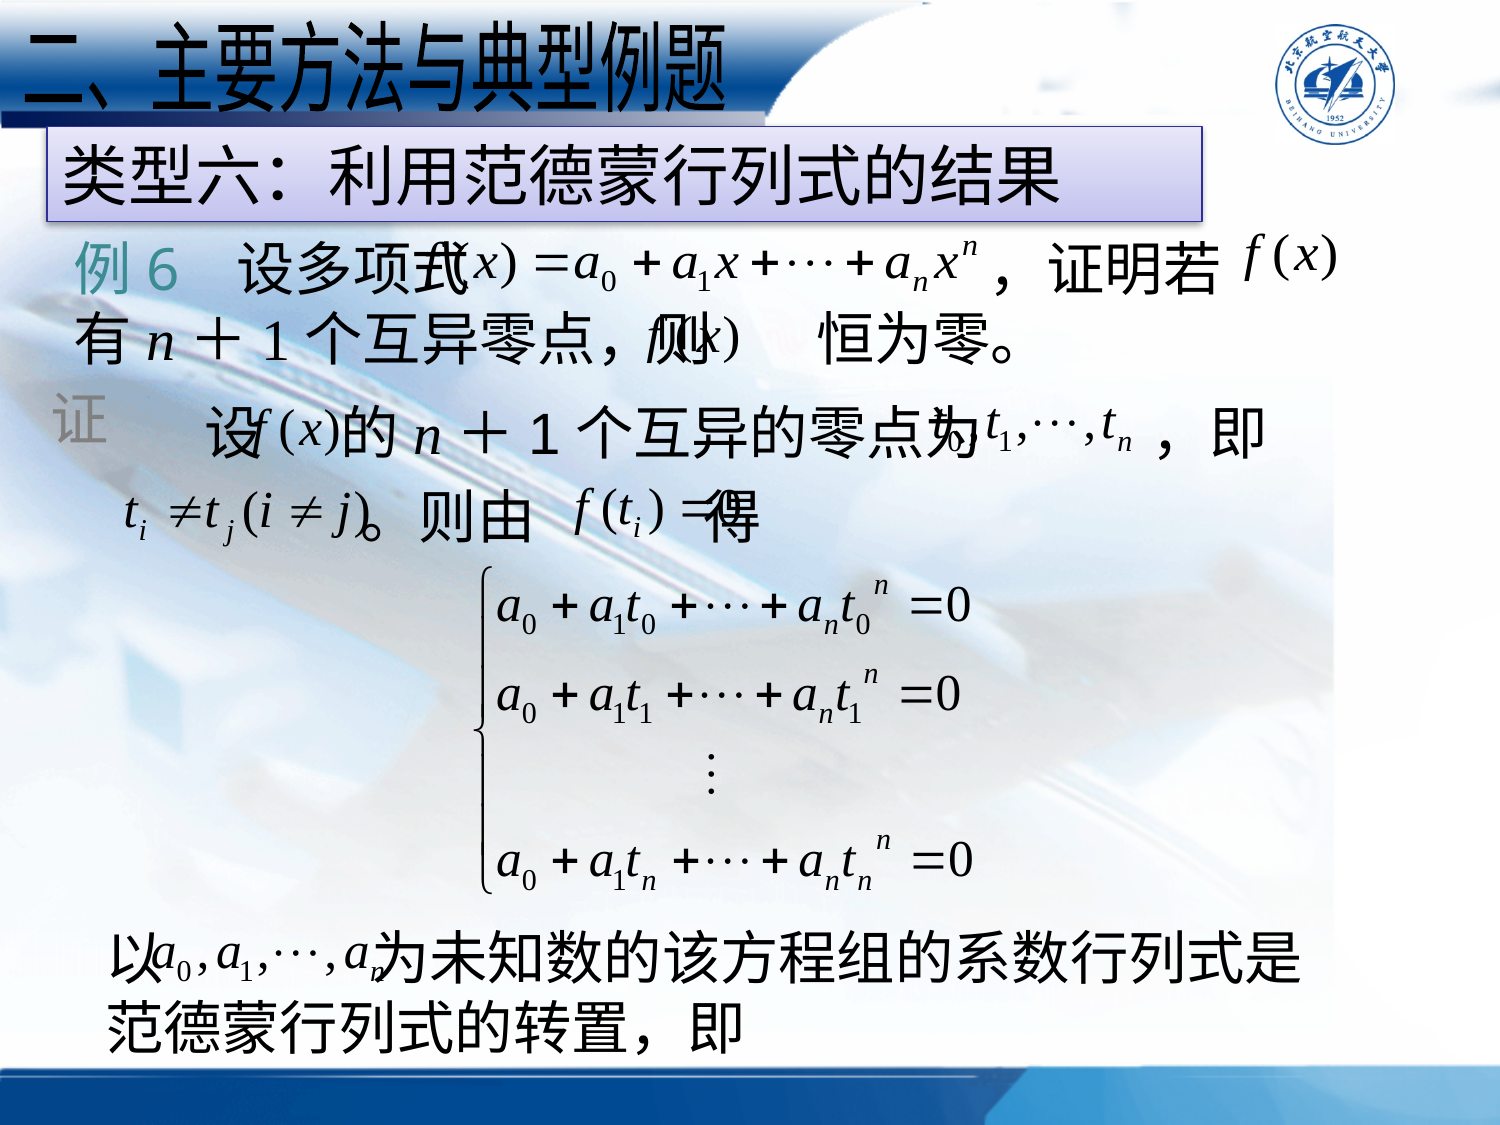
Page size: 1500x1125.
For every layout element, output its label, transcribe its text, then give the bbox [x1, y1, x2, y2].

text_box 证 [35, 391, 111, 460]
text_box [29, 210, 1372, 382]
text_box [58, 913, 1352, 1071]
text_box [462, 554, 983, 908]
picture [0, 0, 1500, 1125]
text_box 类型六：利用范德蒙行列式的结果 [46, 126, 1203, 209]
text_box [116, 374, 1287, 561]
